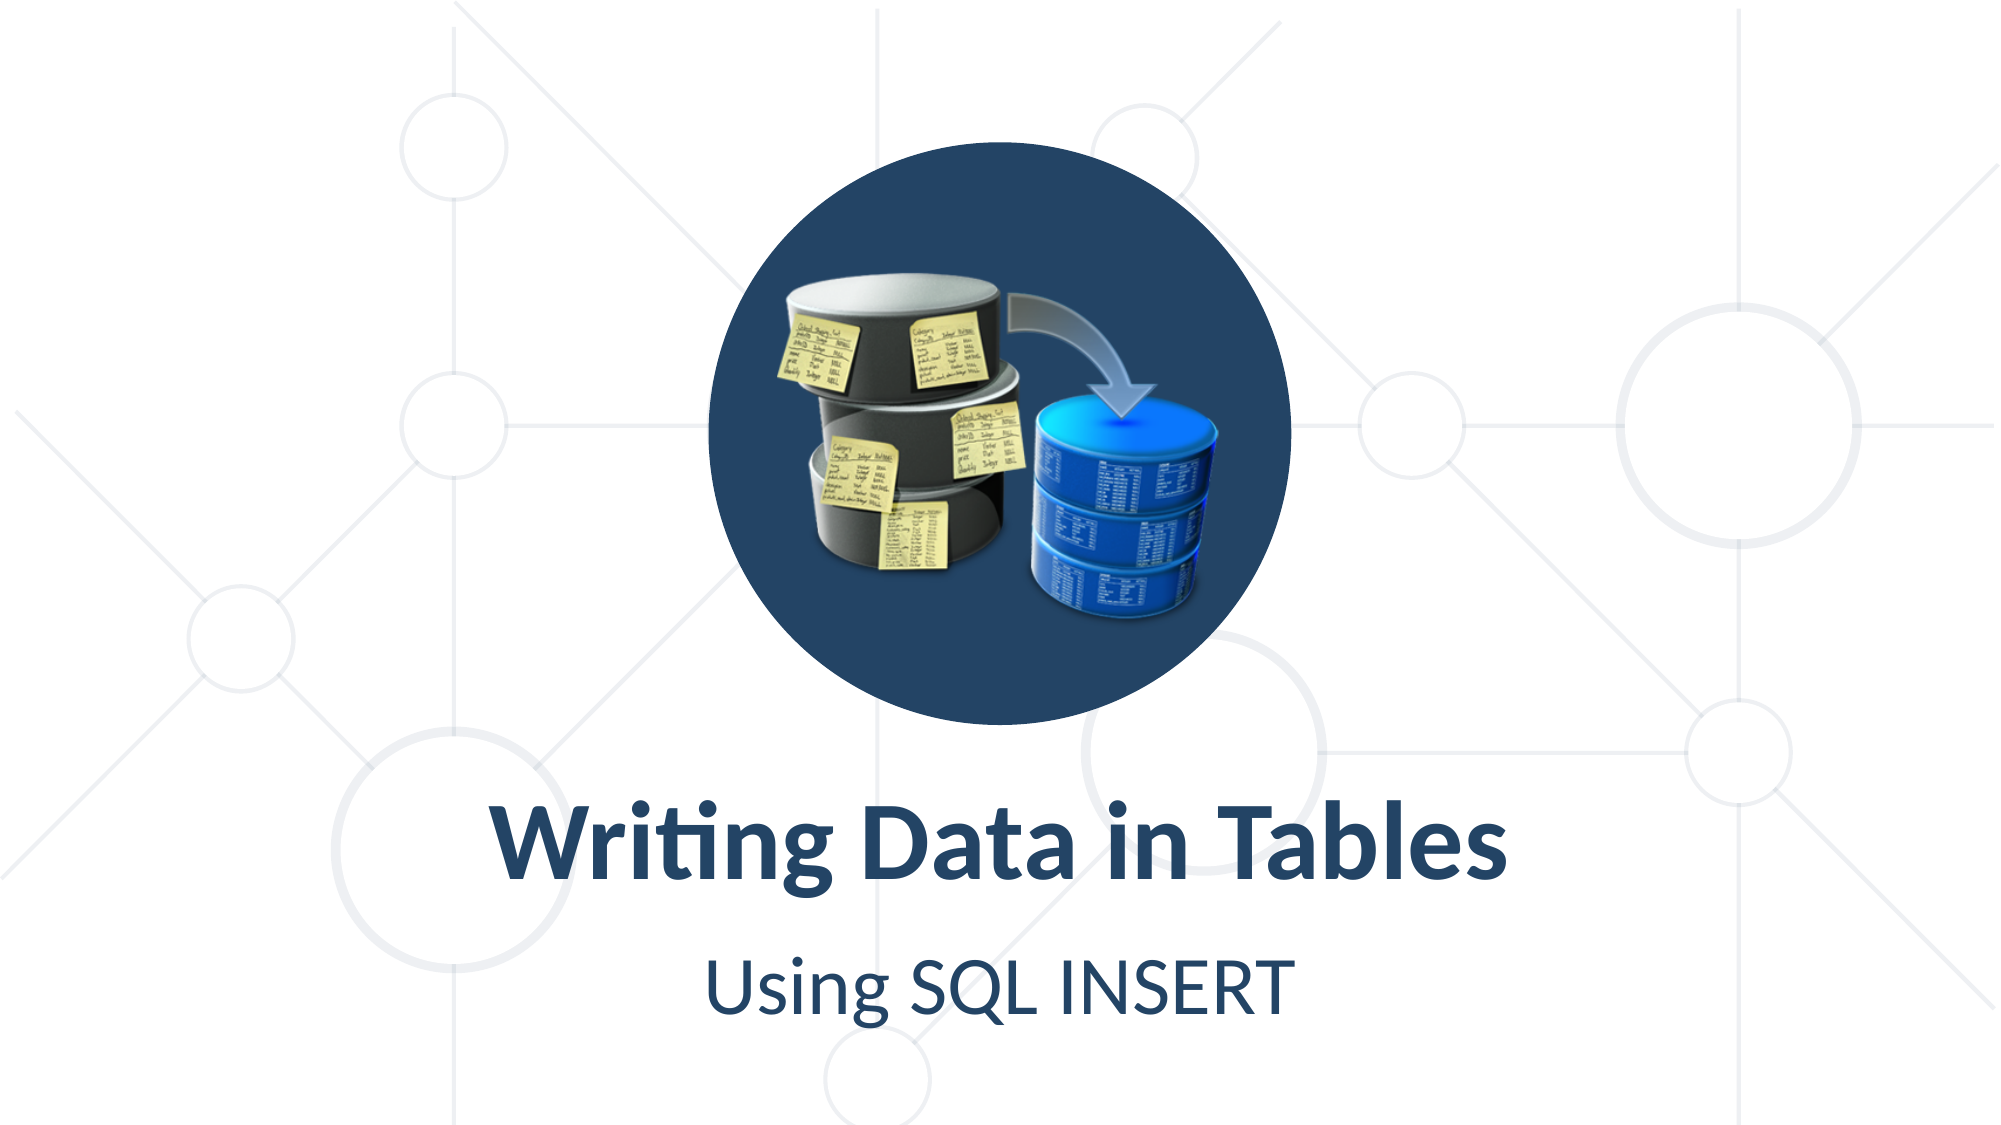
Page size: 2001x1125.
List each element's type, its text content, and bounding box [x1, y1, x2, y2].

title Writing Data in Tables [100, 771, 1900, 898]
subtitle Using SQL INSERT [100, 916, 1900, 1043]
picture [777, 252, 1223, 642]
